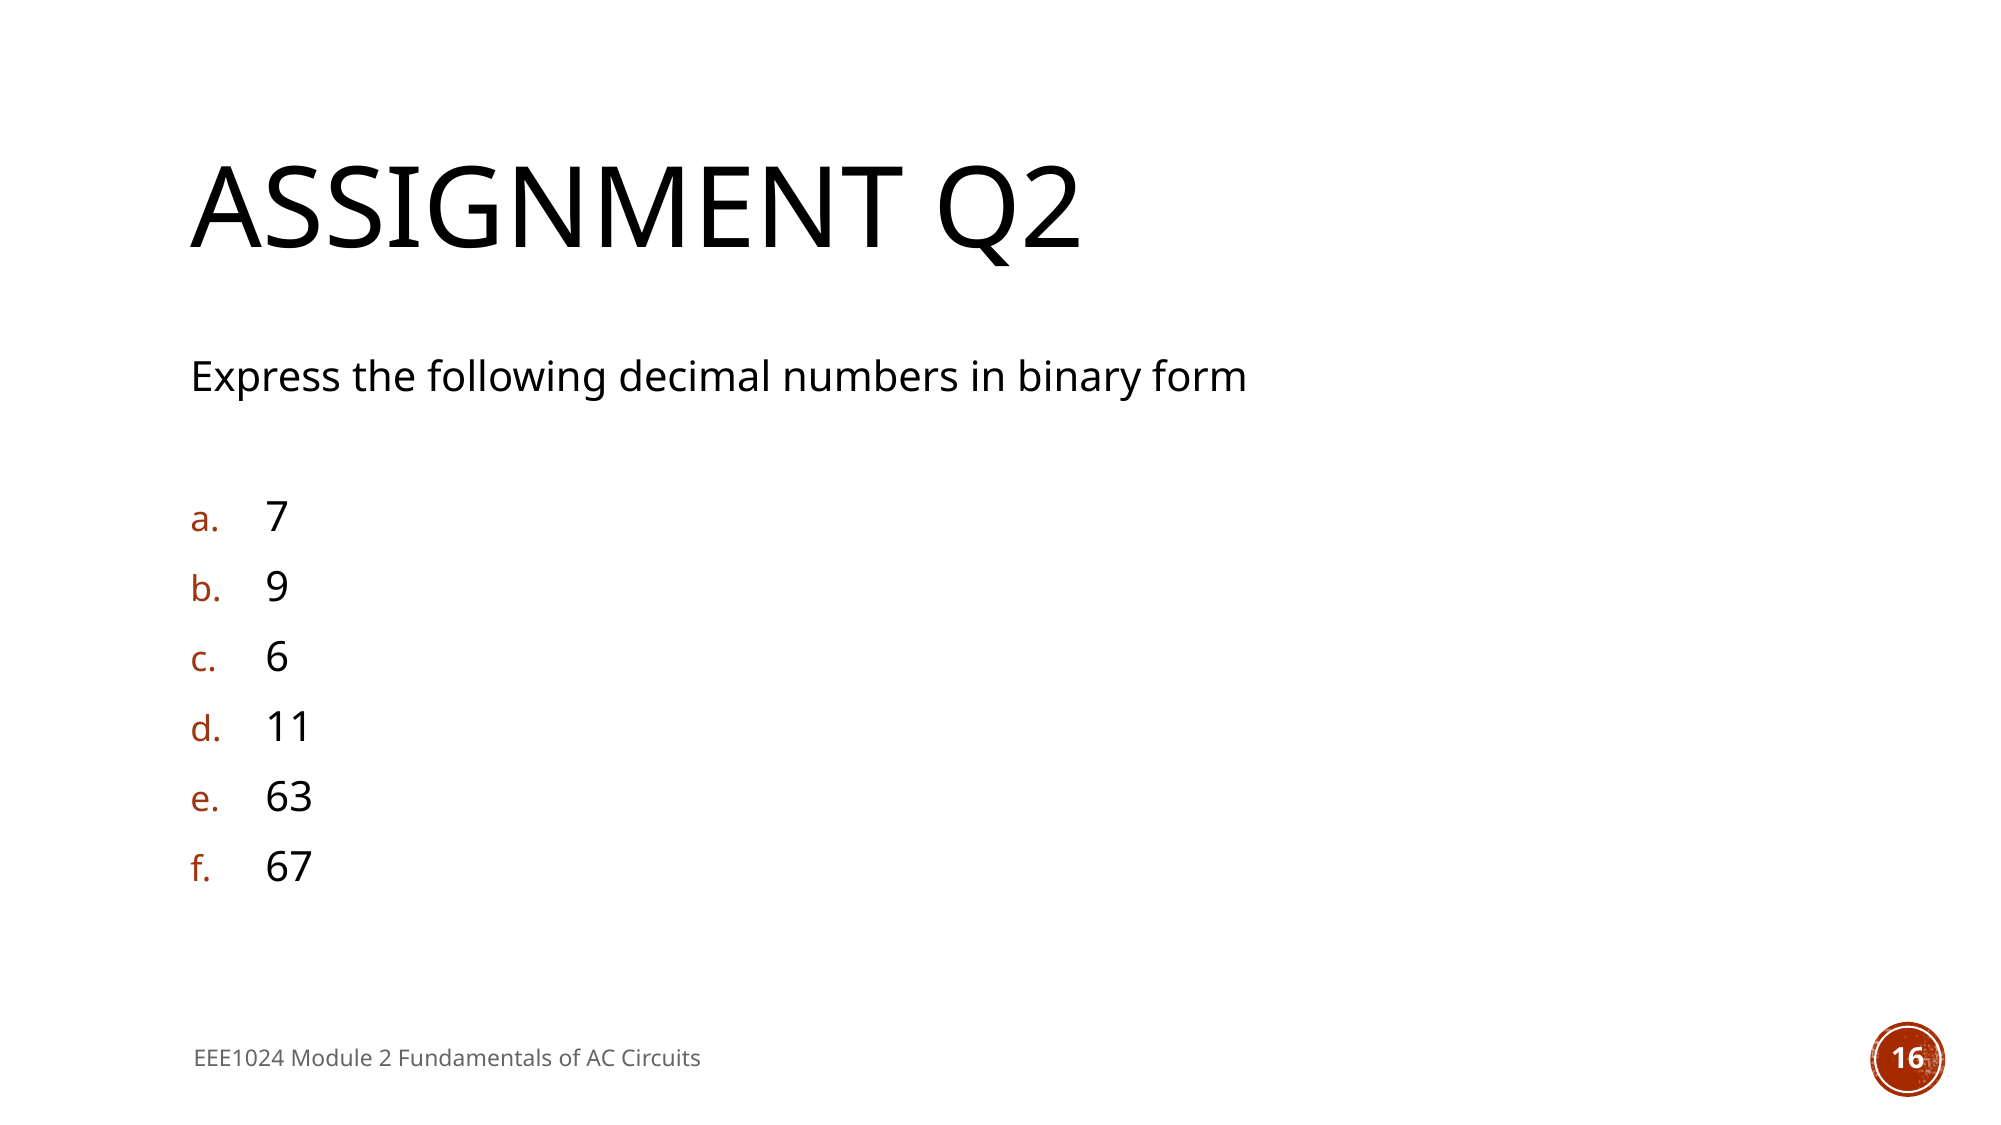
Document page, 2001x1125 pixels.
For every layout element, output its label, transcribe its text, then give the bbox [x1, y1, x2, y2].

footer EEE1024 Module 2 Fundamentals of AC Circuits [178, 1028, 1217, 1089]
list Express the following decimal numbers in binary form 7 9 6 11 63 67 [175, 348, 1826, 1013]
slide_number 16 [1855, 1028, 1961, 1089]
title Assignment Q2 [175, 79, 1826, 344]
